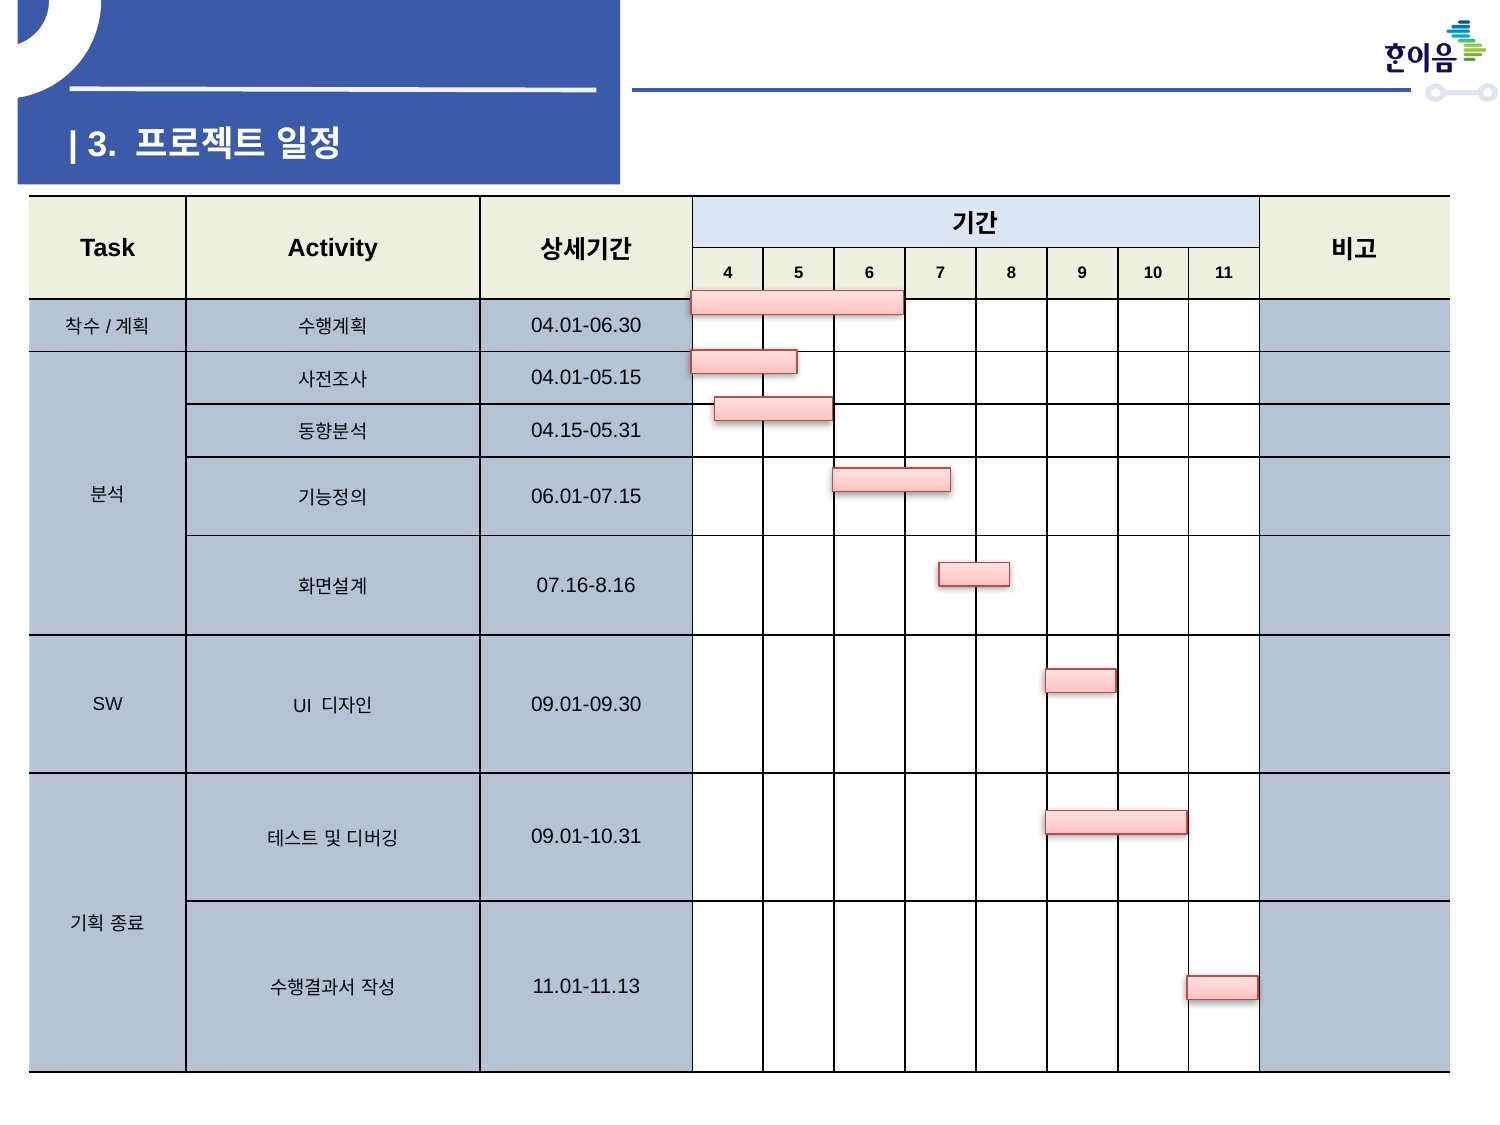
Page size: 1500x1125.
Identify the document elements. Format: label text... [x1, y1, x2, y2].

table_cell [977, 636, 1046, 772]
table_header Task [29, 197, 185, 298]
text_box [938, 562, 1010, 587]
table_cell 04.01-06.30 [481, 300, 692, 351]
text_box [690, 349, 798, 374]
table_cell [1189, 300, 1259, 351]
table_cell [1119, 458, 1188, 535]
table_cell 수행결과서 작성 [187, 902, 479, 1071]
table_cell 04.15-05.31 [481, 405, 692, 456]
table_cell 04.01-05.15 [481, 352, 692, 403]
table_cell [977, 774, 1046, 900]
table_cell [977, 405, 1046, 456]
table_cell SW [29, 636, 185, 772]
table_cell [764, 902, 833, 1071]
table_cell [1260, 636, 1450, 772]
table_cell [1119, 405, 1188, 456]
table_cell [906, 300, 975, 351]
table_cell 8 [977, 248, 1046, 298]
table_cell [1189, 458, 1259, 535]
table_cell [1119, 840, 1188, 900]
table_cell [1260, 774, 1450, 900]
table_cell 기획 종료 [29, 774, 185, 1071]
table_cell [1048, 300, 1117, 351]
table_cell [1048, 405, 1117, 456]
table_cell [1048, 636, 1117, 667]
table_cell [977, 458, 1046, 535]
table_cell [1189, 1007, 1259, 1071]
table_cell [906, 902, 975, 1071]
table_cell [906, 352, 975, 403]
table_cell [693, 321, 762, 347]
table_cell [764, 774, 833, 900]
table_cell [1048, 902, 1117, 1071]
table_cell [1119, 902, 1188, 1071]
table_header 비고 [1260, 197, 1450, 298]
table_cell [1189, 902, 1259, 974]
table_cell [1048, 536, 1117, 634]
table_cell [835, 536, 904, 634]
text_box | 3. 프로젝트 일정 [53, 113, 597, 173]
table_cell [906, 636, 975, 772]
table_cell [693, 902, 762, 1071]
text_box [0, 0, 102, 99]
table_cell [1189, 536, 1259, 634]
table_cell 화면설계 [187, 536, 479, 634]
table_cell [1260, 352, 1450, 403]
table_cell [835, 352, 904, 403]
table_cell [1119, 636, 1188, 772]
table_header 기간 [693, 197, 1259, 247]
table_cell 6 [835, 248, 904, 290]
table_cell 7 [906, 248, 975, 298]
table_cell [1260, 300, 1450, 351]
table_cell [693, 536, 762, 634]
table_cell [906, 405, 975, 456]
table_cell [1189, 774, 1259, 900]
table_cell [977, 300, 1046, 351]
table_cell UI 디자인 [187, 636, 479, 772]
table_cell 테스트 및 디버깅 [187, 774, 479, 900]
table_cell [1119, 300, 1188, 351]
table_cell [835, 458, 904, 465]
table_cell 07.16-8.16 [481, 536, 692, 634]
table_cell [764, 352, 833, 396]
table_cell 10 [1119, 248, 1188, 298]
table_cell [835, 636, 904, 772]
table_cell [1189, 352, 1259, 403]
table_cell [1189, 636, 1259, 772]
table_header Activity [187, 197, 479, 298]
table_cell [764, 636, 833, 772]
table_cell [1048, 352, 1117, 403]
text_box [832, 467, 951, 492]
table_cell 09.01-10.31 [481, 774, 692, 900]
table_cell [1189, 405, 1259, 456]
table_cell [764, 458, 833, 535]
table_cell [835, 405, 904, 456]
table_cell [764, 429, 833, 456]
table_cell [1260, 902, 1450, 1071]
table_cell [1048, 774, 1117, 808]
table_header 상세기간 [481, 197, 692, 298]
table_cell [693, 774, 762, 900]
table_cell 수행계획 [187, 300, 479, 351]
table_cell [906, 536, 975, 634]
text_box [714, 396, 833, 421]
table_cell 09.01-09.30 [481, 636, 692, 772]
picture [1375, 12, 1499, 105]
table_cell [693, 405, 762, 456]
table_cell [1048, 698, 1117, 772]
table_cell [1048, 458, 1117, 535]
table_cell 분석 [29, 352, 185, 634]
table_cell [977, 536, 1046, 634]
text_box [1045, 668, 1117, 693]
table_cell [835, 501, 904, 535]
table_cell [835, 902, 904, 1071]
table_cell 06.01-07.15 [481, 458, 692, 535]
table_cell [906, 458, 975, 535]
table_cell [1260, 536, 1450, 634]
table_cell 9 [1048, 248, 1117, 298]
table_cell 동향분석 [187, 405, 479, 456]
table_cell 5 [764, 248, 833, 288]
table_cell [835, 320, 904, 351]
table_cell [1260, 458, 1450, 535]
table_cell [693, 458, 762, 535]
text_box [1186, 975, 1259, 1000]
table_cell [764, 322, 833, 351]
table_cell [764, 536, 833, 634]
text_box [690, 290, 904, 315]
table_cell 착수/계획 [29, 300, 185, 351]
text_box [16, 0, 622, 186]
table_cell 사전조사 [187, 352, 479, 403]
table_cell [693, 381, 762, 403]
table_cell 기능정의 [187, 458, 479, 535]
table_cell 4 [693, 248, 762, 288]
table_cell [1119, 536, 1188, 634]
table_cell [693, 636, 762, 772]
table_cell [977, 352, 1046, 403]
text_box [1045, 810, 1188, 835]
table_cell [835, 774, 904, 900]
table_cell [1119, 352, 1188, 403]
table_cell [1048, 841, 1117, 900]
table_cell 11 [1189, 248, 1259, 298]
table_cell [1260, 405, 1450, 456]
table_cell 11.01-11.13 [481, 902, 692, 1071]
table_cell [906, 774, 975, 900]
table_cell [1119, 774, 1188, 809]
table_cell [977, 902, 1046, 1071]
